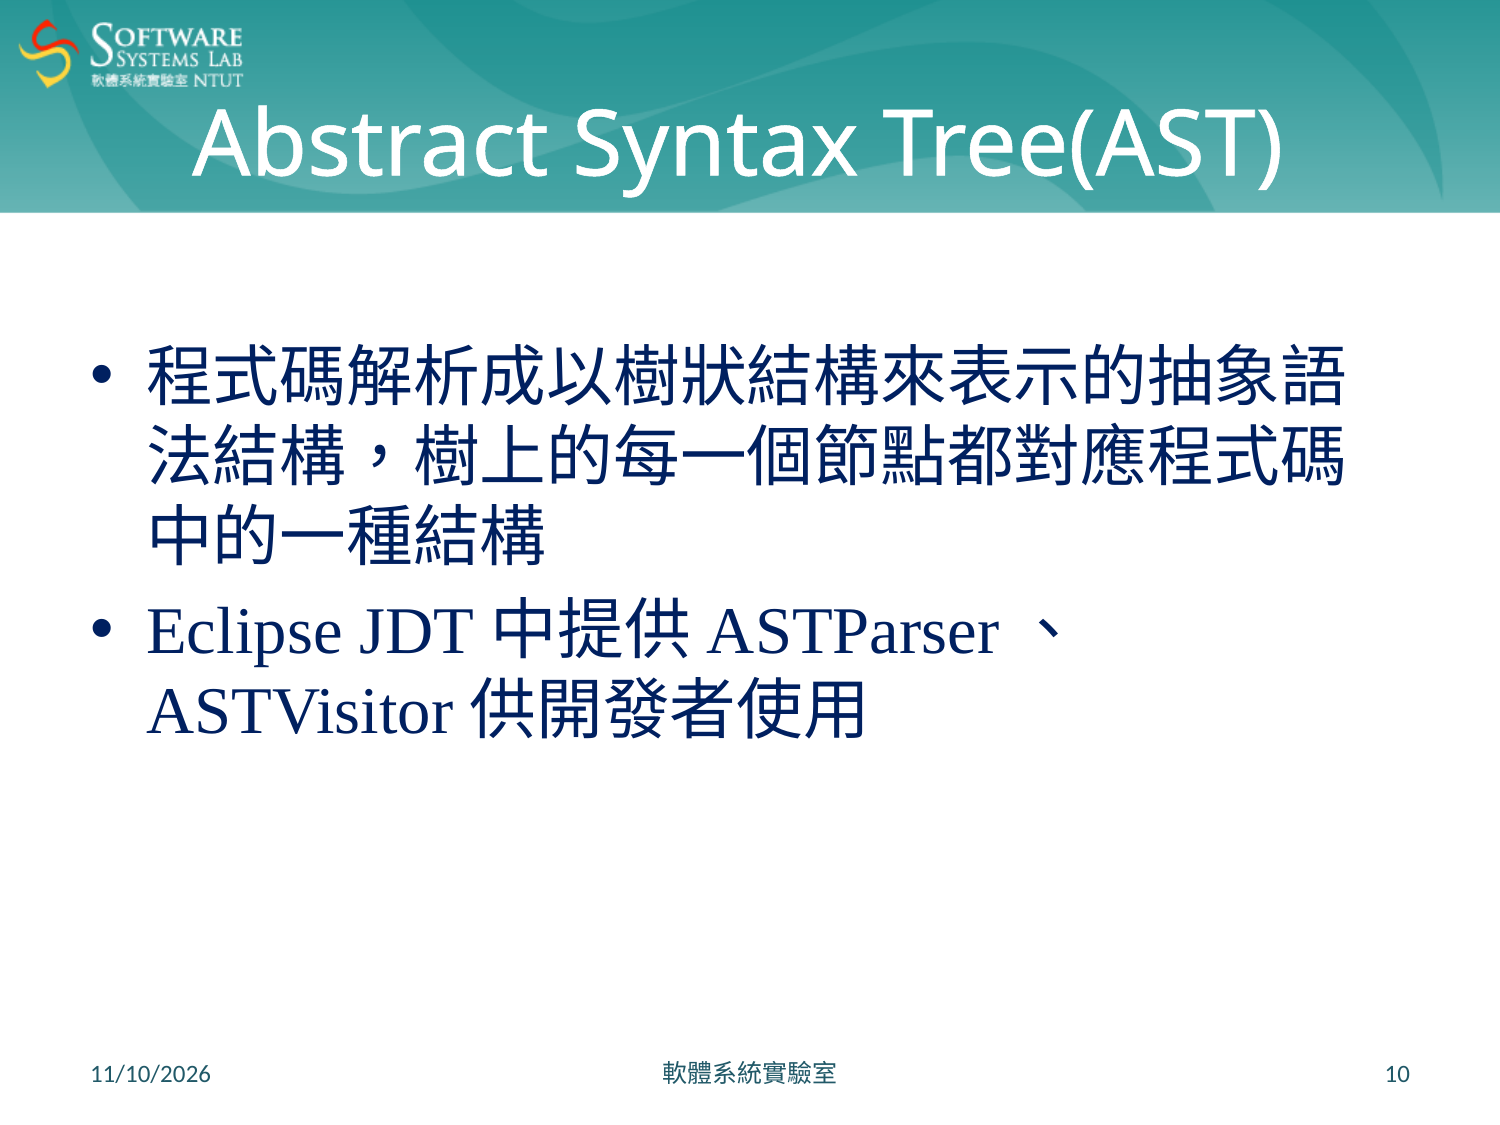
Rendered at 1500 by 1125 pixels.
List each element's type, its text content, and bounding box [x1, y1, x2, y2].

footer 軟體系統實驗室 [512, 1042, 988, 1103]
title Abstract Syntax Tree(AST) [74, 44, 1426, 233]
slide_number 10 [1074, 1042, 1425, 1103]
picture [0, 0, 1500, 1125]
list 程式碼解析成以樹狀結構來表示的抽象語法結構，樹上的每一個節點都對應程式碼中的一種結構 Eclipse JDT中提供ASTParser、 ASTVisitor供開發者使用 [75, 326, 1425, 591]
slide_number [75, 1042, 425, 1103]
